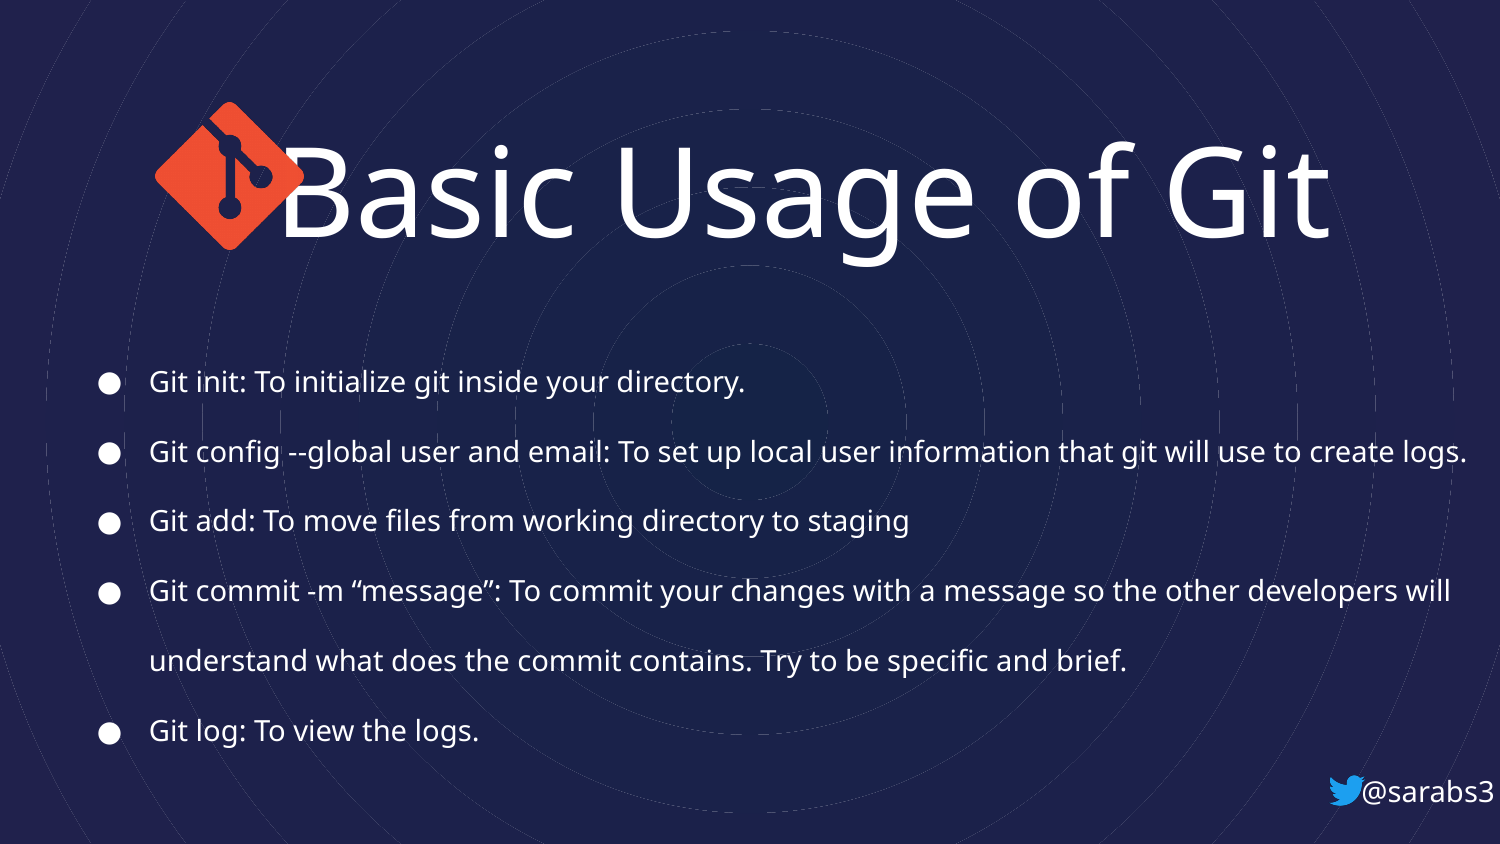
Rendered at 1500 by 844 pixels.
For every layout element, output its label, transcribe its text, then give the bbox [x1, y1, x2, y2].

text_box Git init: To initialize git inside your directory. Git config --global user and email: To set up local user information that git will use to create logs. Git add: To move files from working directory to staging Git commit -m “message”: To commit your changes with a message so the other developers will understand what does the commit contains. Try to be specific and brief. Git log: To view the logs. [58, 279, 1500, 797]
picture [155, 102, 304, 251]
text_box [1187, 736, 1500, 844]
text_box Basic Usage of Git [76, 49, 1500, 279]
